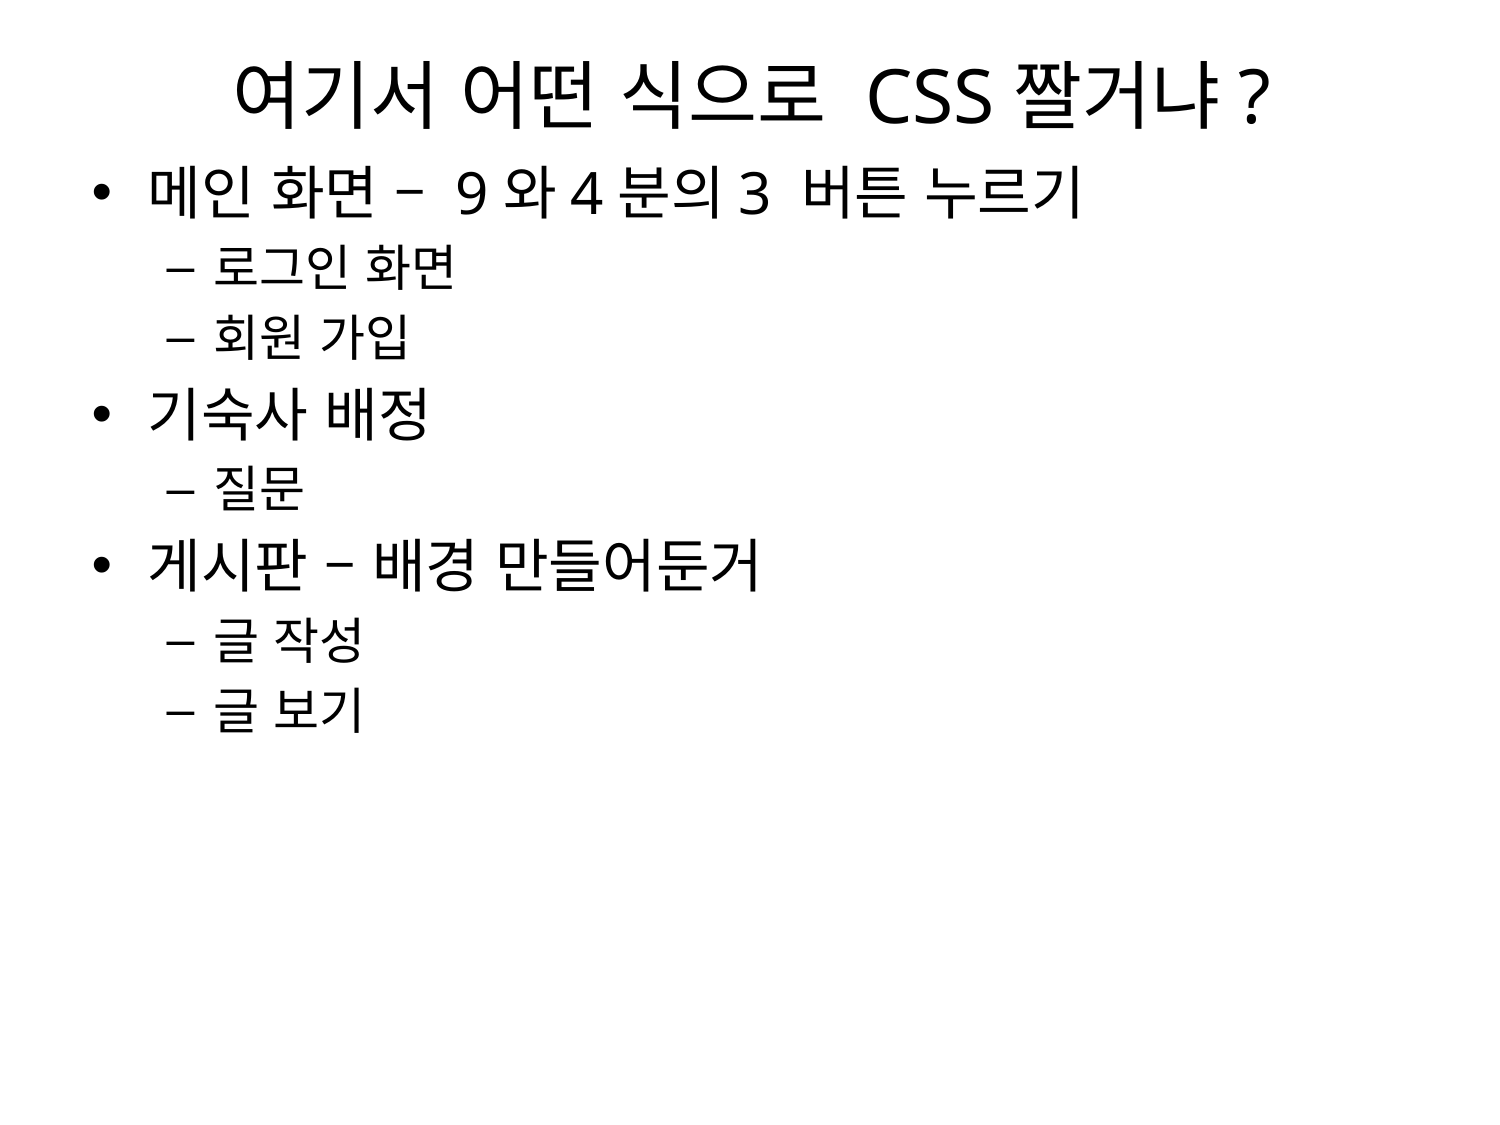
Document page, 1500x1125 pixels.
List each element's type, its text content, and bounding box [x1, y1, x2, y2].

title 여기서 어떤 식으로 CSS짤거냐? [76, 0, 1427, 149]
list 메인 화면 – 9와4분의3 버튼 누르기 로그인 화면 회원 가입 기숙사 배정 질문 게시판 – 배경 만들어둔거 글 작성 글 보기 [76, 149, 1427, 799]
